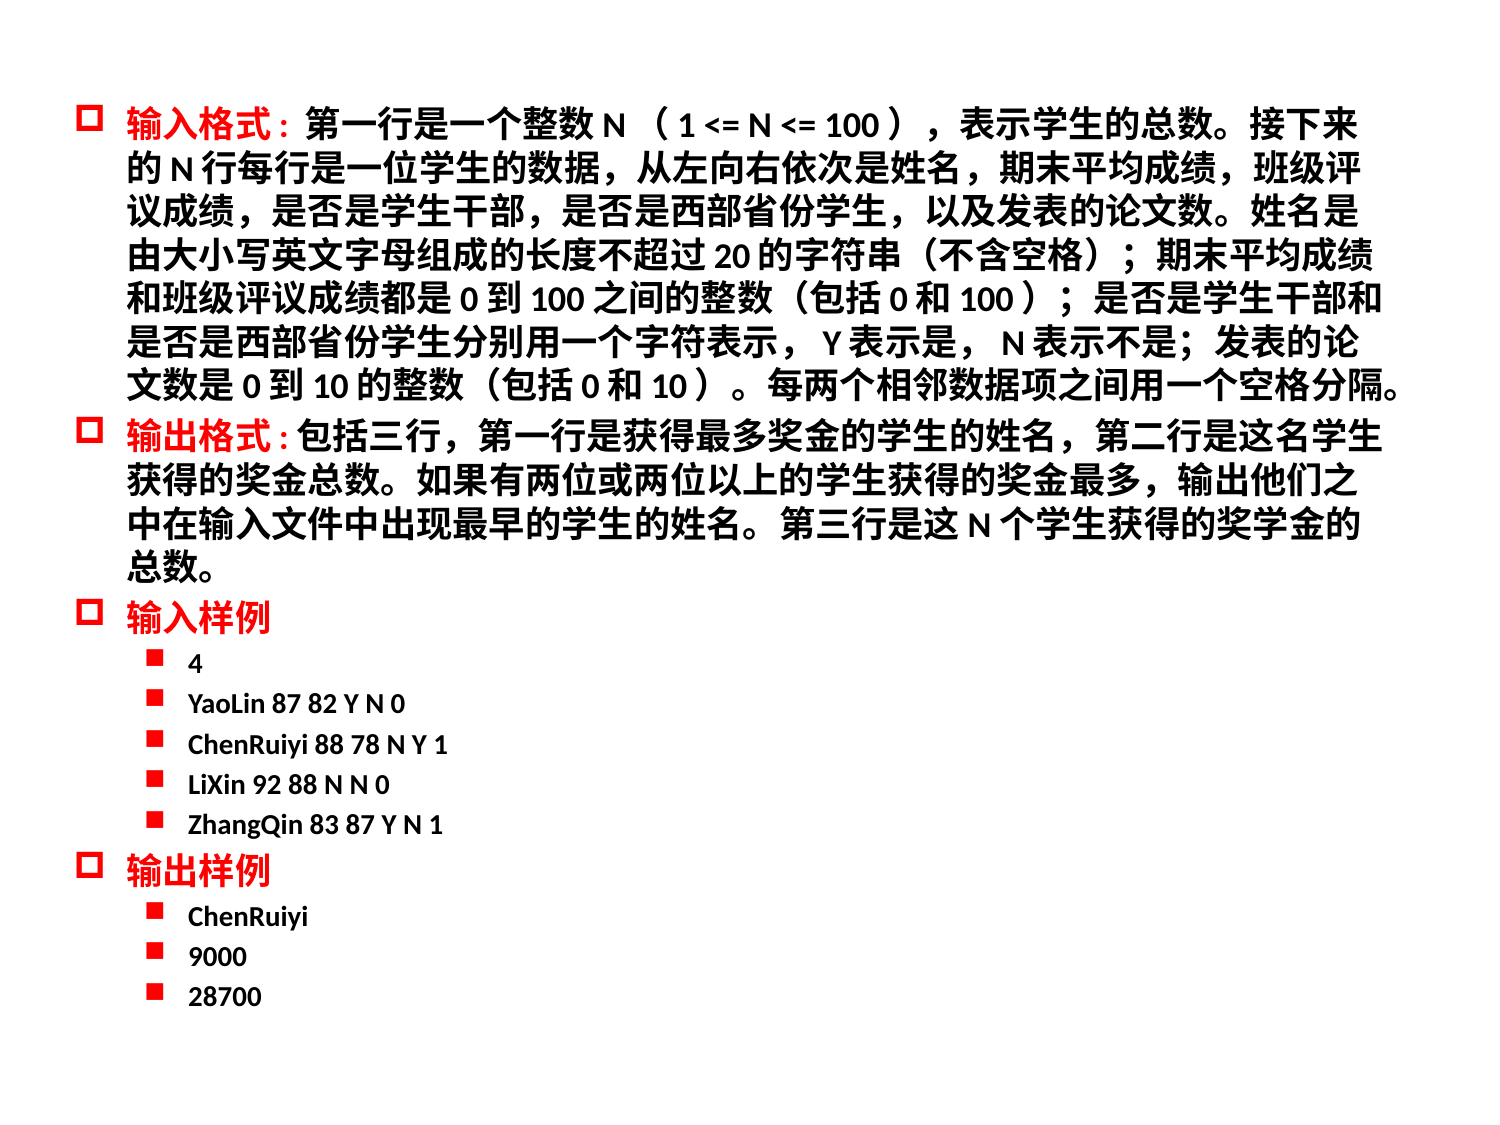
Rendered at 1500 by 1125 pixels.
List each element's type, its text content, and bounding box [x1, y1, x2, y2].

list 输入格式: 第一行是一个整数N（1 <= N <= 100），表示学生的总数。接下来的N行每行是一位学生的数据，从左向右依次是姓名，期末平均成绩，班级评议成绩，是否是学生干部，是否是西部省份学生，以及发表的论文数。姓名是由大小写英文字母组成的长度不超过20的字符串（不含空格）；期末平均成绩和班级评议成绩都是0到100之间的整数（包括0和100）；是否是学生干部和是否是西部省份学生分别用一个字符表示，Y表示是，N表示不是；发表的论文数是0到10的整数（包括0和10）。每两个相邻数据项之间用一个空格分隔。 输出格式:包括三行，第一行是获得最多奖金的学生的姓名，第二行是这名学生获得的奖金总数。如果有两位或两位以上的学生获得的奖金最多，输出他们之中在输入文件中出现最早的学生的姓名。第三行是这N个学生获得的奖学金的总数。 输入样例 4 YaoLin 87 82 Y N 0 ChenRuiyi 88 78 N Y 1 LiXin 92 88 N N 0 ZhangQin 83 87 Y N 1 输出样例 ChenRuiyi 9000 28700 [58, 93, 1409, 1067]
